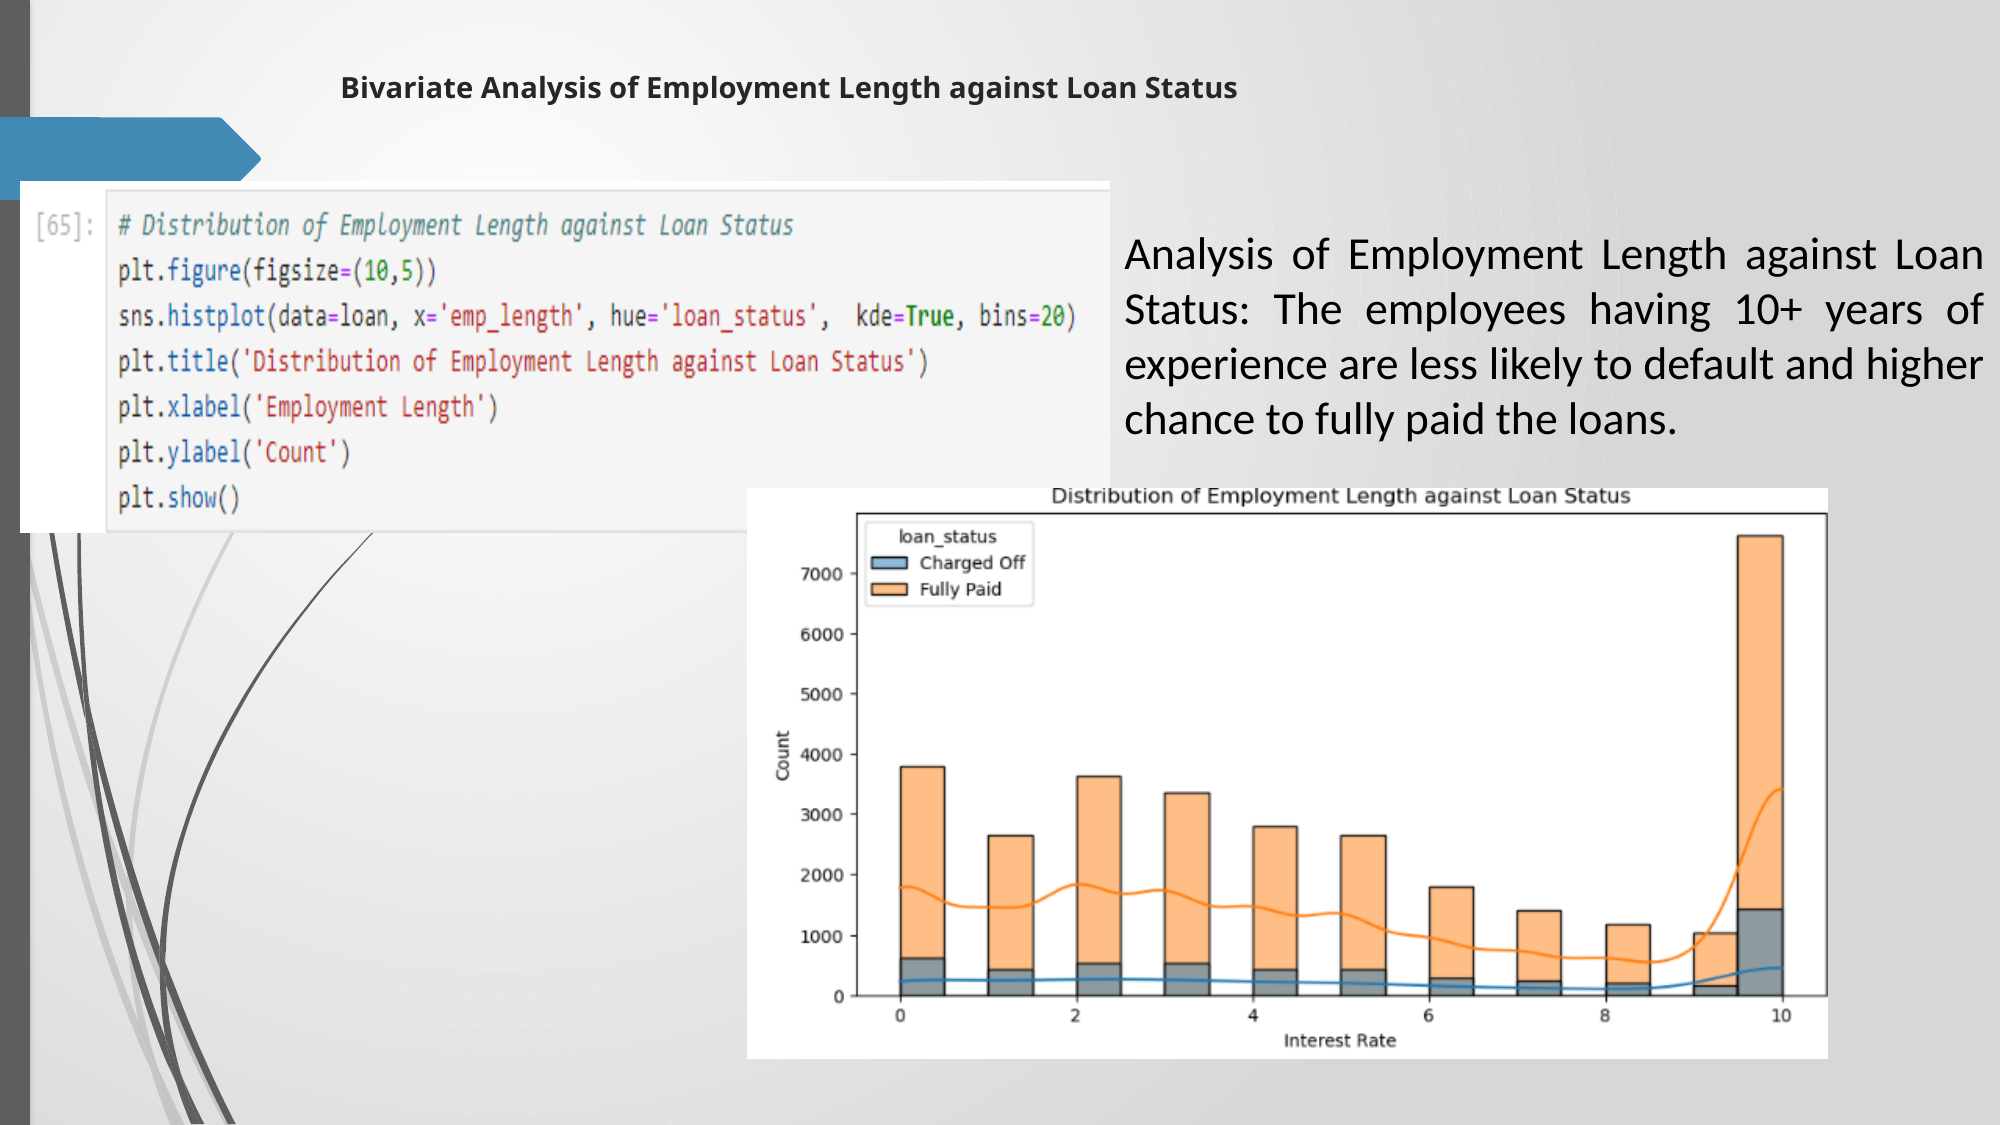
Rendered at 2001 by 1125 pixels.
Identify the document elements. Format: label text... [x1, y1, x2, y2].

picture [20, 180, 1828, 1060]
title Bivariate Analysis of Employment Length against Loan Status [325, 61, 1828, 160]
text_box Analysis of Employment Length against Loan Status: The employees having 10+ years of experience are less likely to default and higher chance to fully paid the loans. [1114, 216, 2000, 451]
